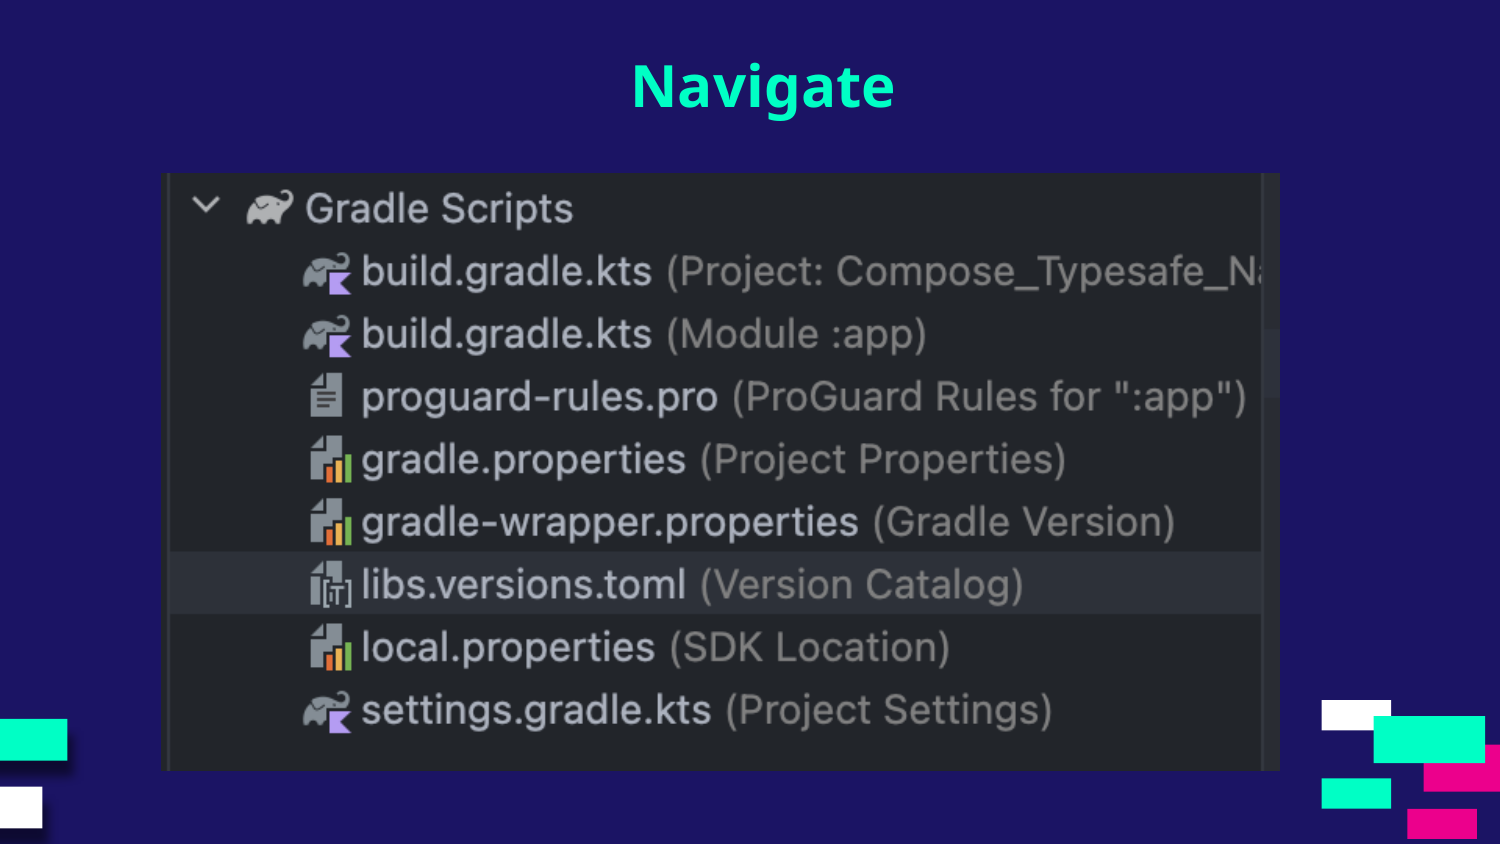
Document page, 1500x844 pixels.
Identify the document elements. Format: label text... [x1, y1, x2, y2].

text_box [1321, 700, 1392, 731]
text_box [0, 786, 43, 829]
text_box [1407, 808, 1477, 839]
title Navigate [427, 33, 1100, 144]
text_box [1423, 744, 1500, 792]
text_box [0, 718, 68, 761]
picture [160, 173, 1281, 771]
text_box [1373, 716, 1486, 764]
text_box [1321, 778, 1392, 809]
